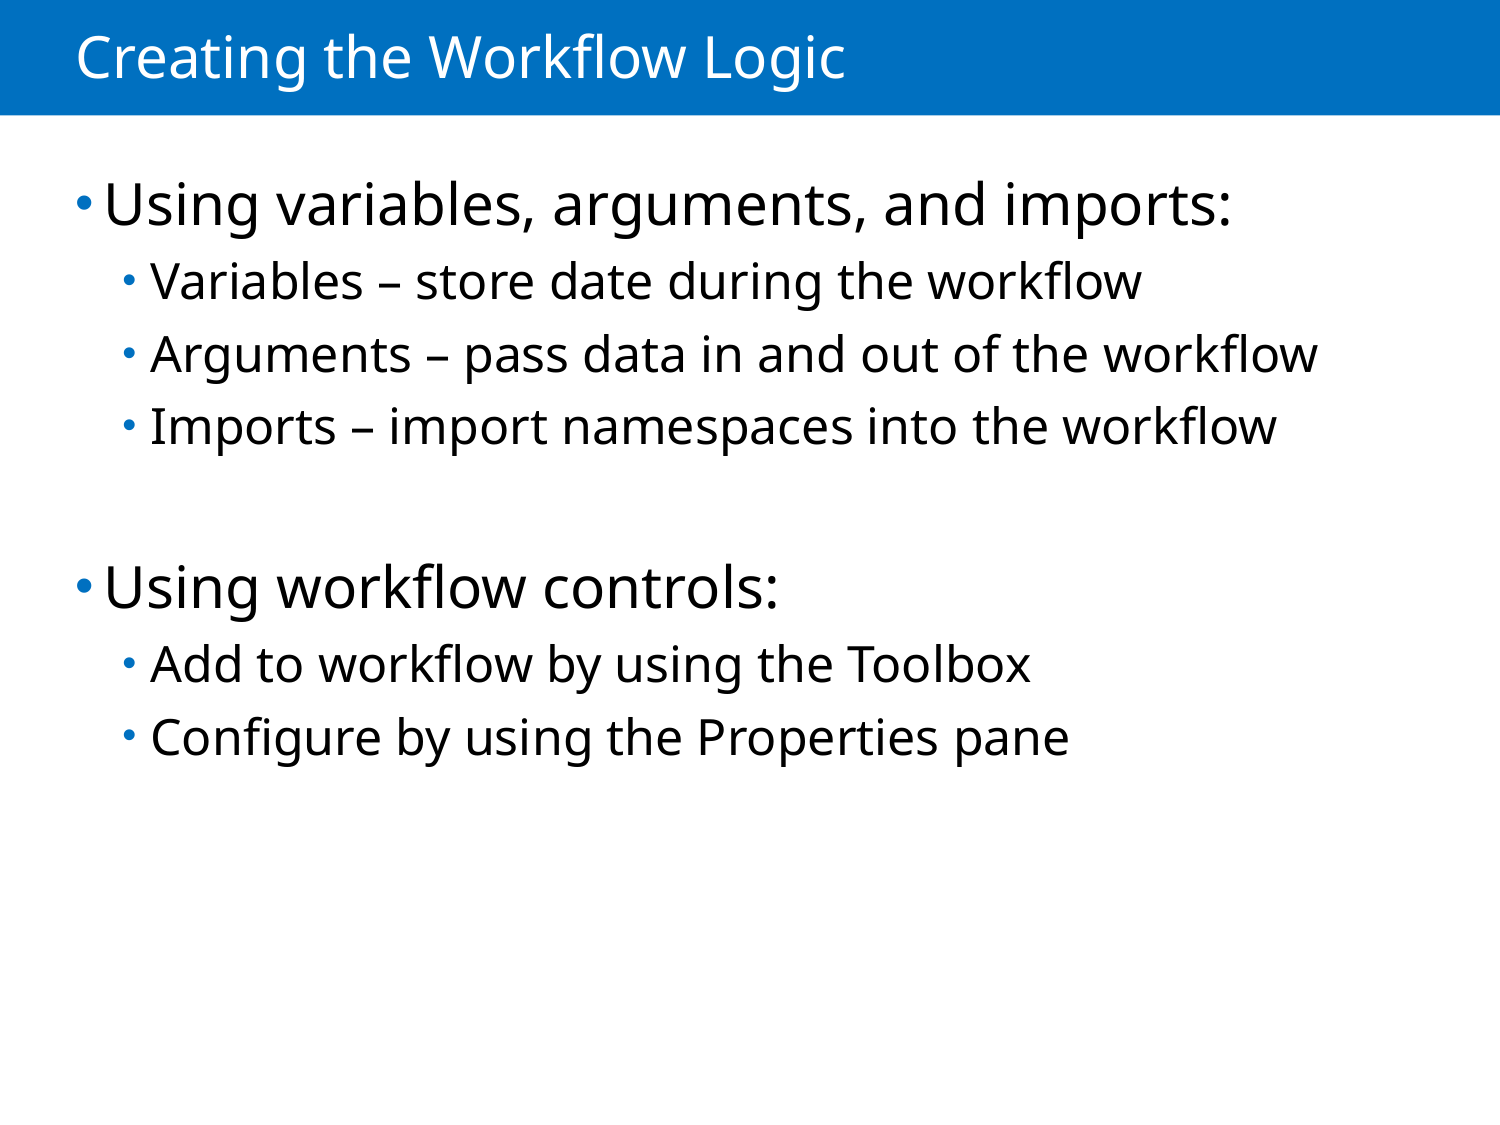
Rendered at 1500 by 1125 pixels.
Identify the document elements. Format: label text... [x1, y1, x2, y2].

text_box Using variables, arguments, and imports: Variables – store date during the workflow Arguments – pass data in and out of the workflow Imports – import namespaces into the workflow Using workflow controls: Add to workflow by using the Toolbox Configure by using the Properties pane [75, 167, 1408, 1012]
title Creating the Workflow Logic [75, 0, 1351, 122]
